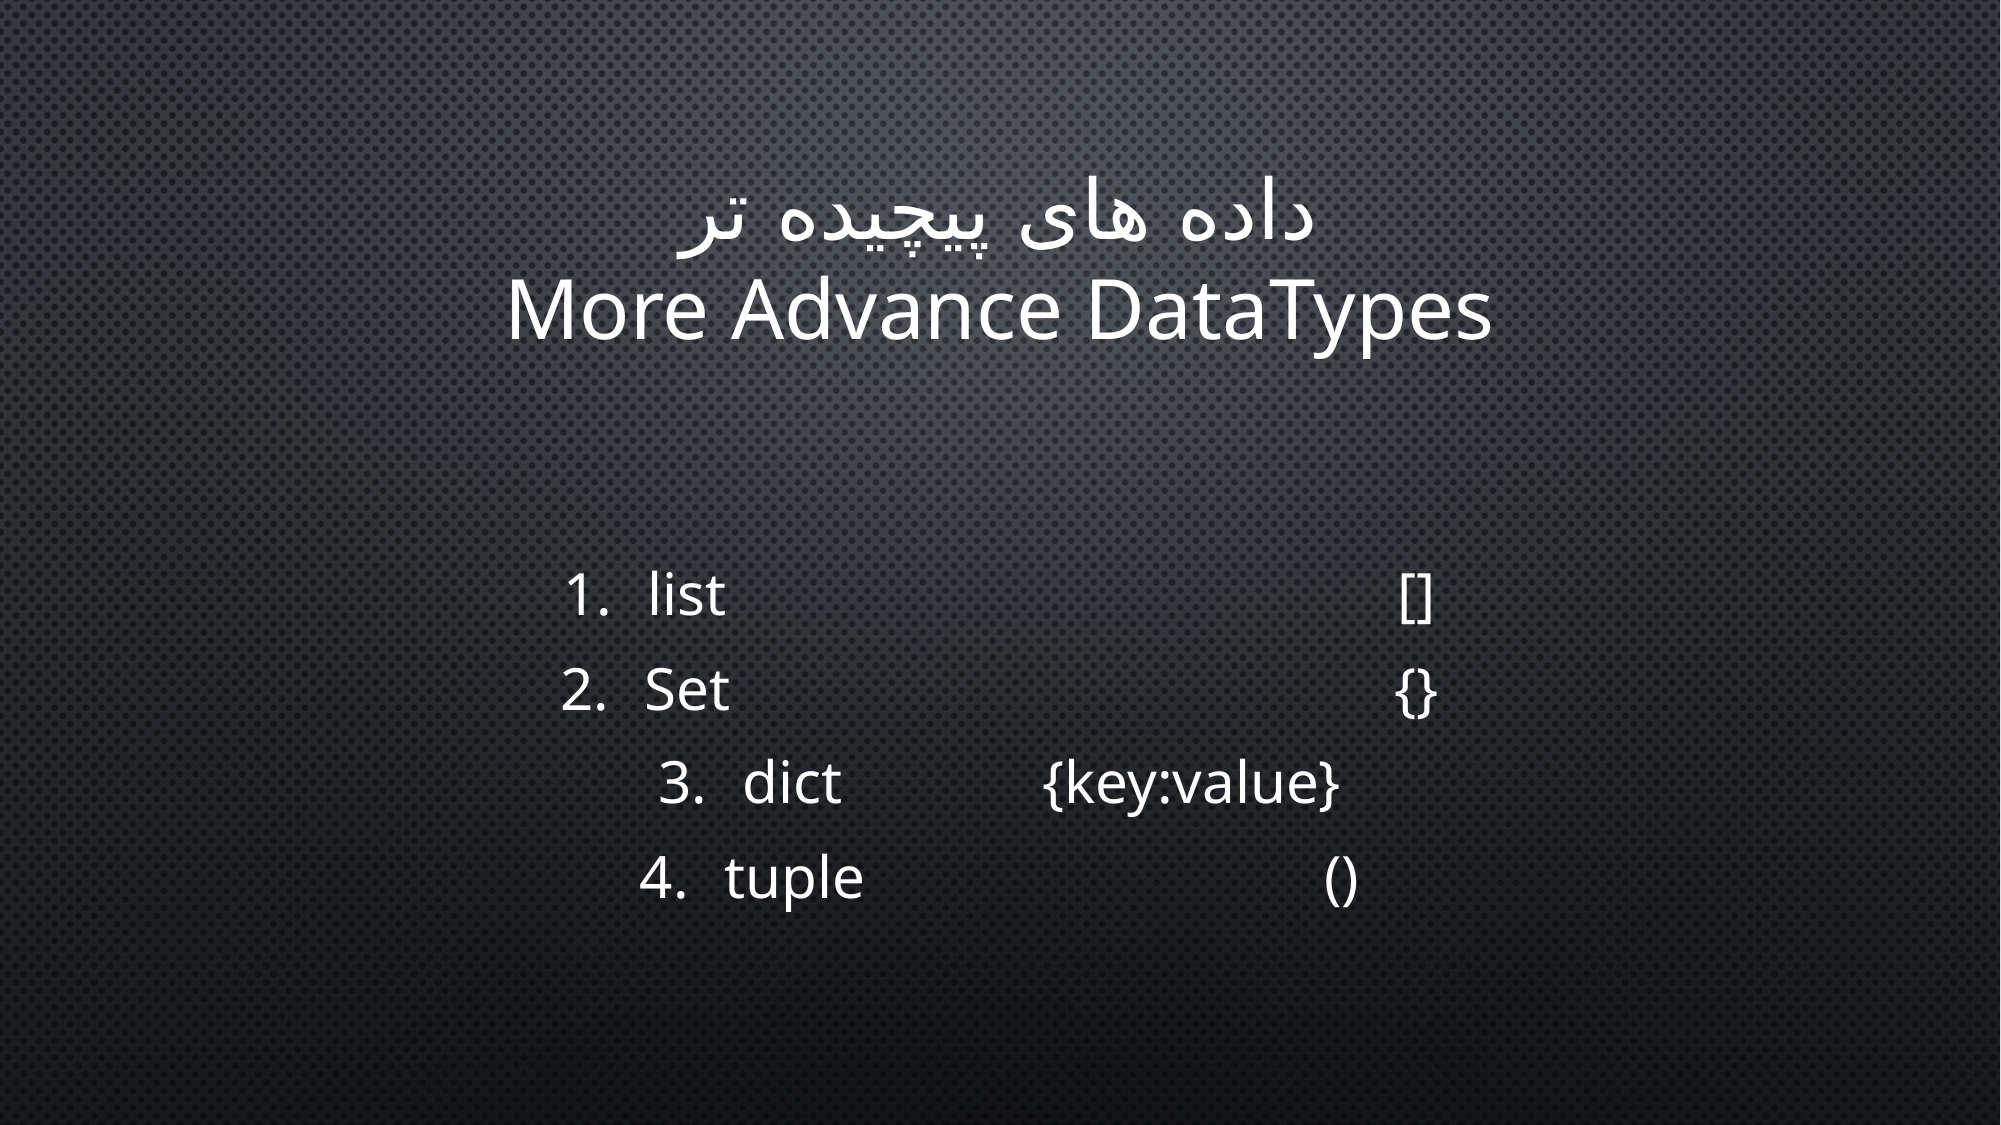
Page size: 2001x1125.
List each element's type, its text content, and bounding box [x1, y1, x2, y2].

title داده های پیچیده تر More Advance DataTypes [187, 99, 1813, 413]
list list [] Set {} dict {key:value} tuple () [187, 442, 1813, 1025]
